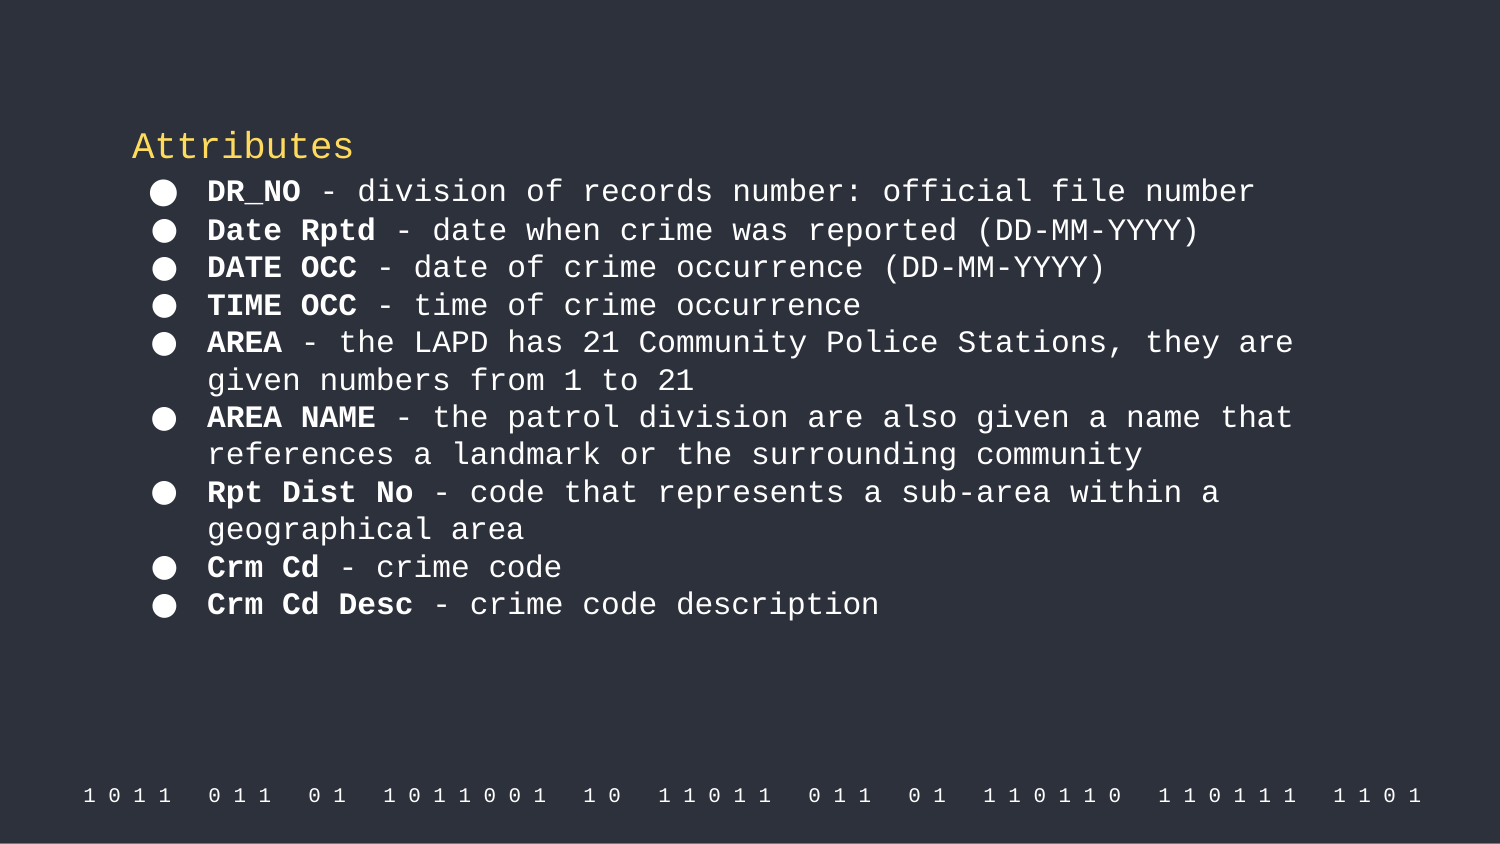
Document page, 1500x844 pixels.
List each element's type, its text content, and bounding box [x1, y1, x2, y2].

text_box 0 1 1 [806, 779, 873, 807]
text_box 1 0 1 1 [81, 779, 173, 807]
text_box DR_NO - division of records number: official file number Date Rptd - date when crime was reported (DD-MM-YYYY) DATE OCC - date of crime occurrence (DD-MM-YYYY) TIME OCC - time of crime occurrence AREA - the LAPD has 21 Community Police Stations, they are given numbers from 1 to 21 AREA NAME - the patrol division are also given a name that references a landmark or the surrounding community Rpt Dist No - code that represents a sub-area within a geographical area Crm Cd - crime code Crm Cd Desc - crime code description [146, 168, 1297, 621]
text_box 1 1 0 1 1 0 [981, 779, 1123, 807]
text_box 0 1 [906, 779, 948, 807]
footer 0 1 [306, 779, 348, 844]
title Attributes [130, 119, 360, 263]
text_box 1 0 [581, 779, 623, 807]
text_box 1 1 0 1 1 [656, 779, 773, 807]
text_box 1 1 0 1 [1331, 779, 1423, 807]
slide_number 0 1 1 [206, 779, 273, 844]
text_box 1 0 1 1 0 0 1 [381, 779, 548, 807]
text_box 1 1 0 1 1 1 [1156, 779, 1298, 807]
